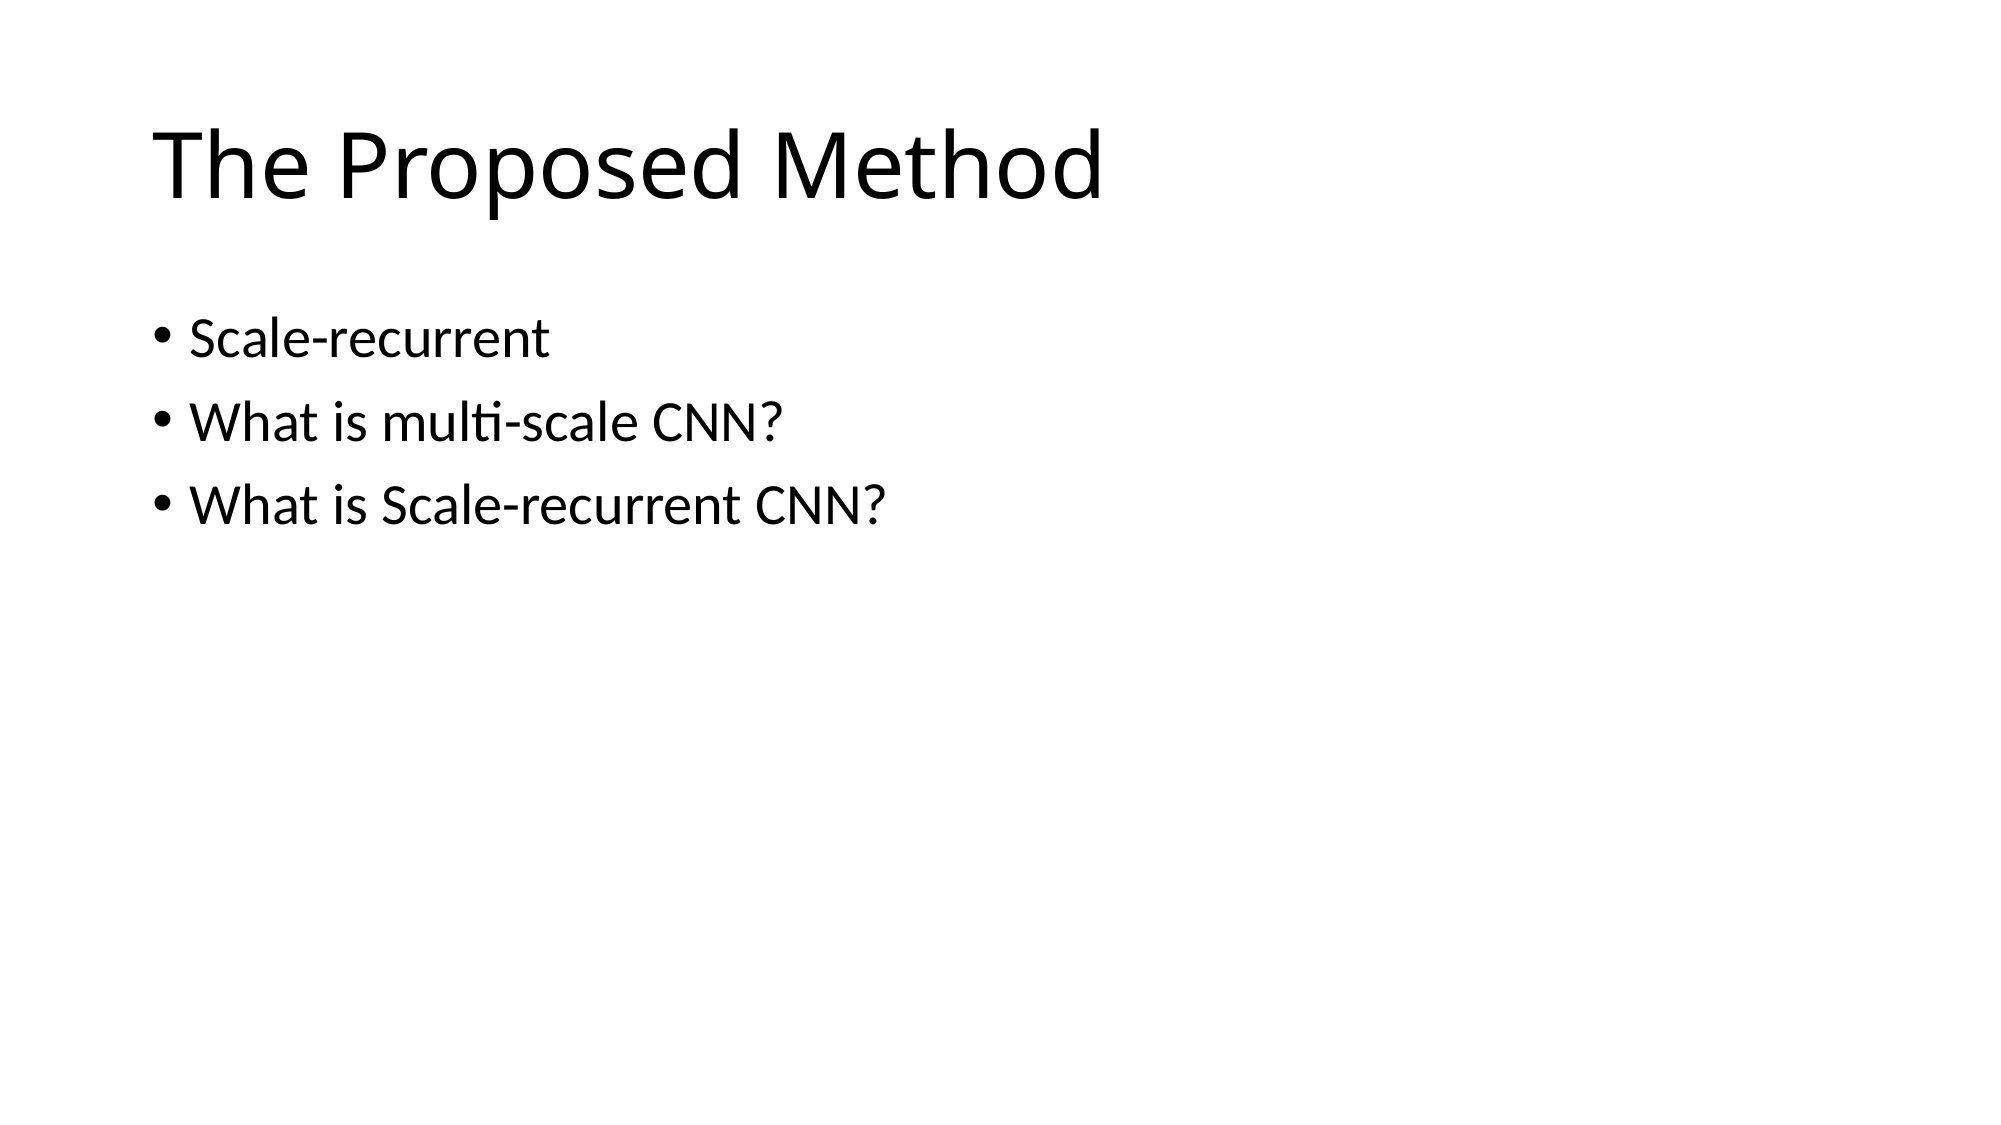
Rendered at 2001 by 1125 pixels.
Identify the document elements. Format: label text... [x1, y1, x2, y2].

list Scale-recurrent What is multi-scale CNN? What is Scale-recurrent CNN? [137, 299, 1863, 1014]
title The Proposed Method [137, 59, 1863, 278]
